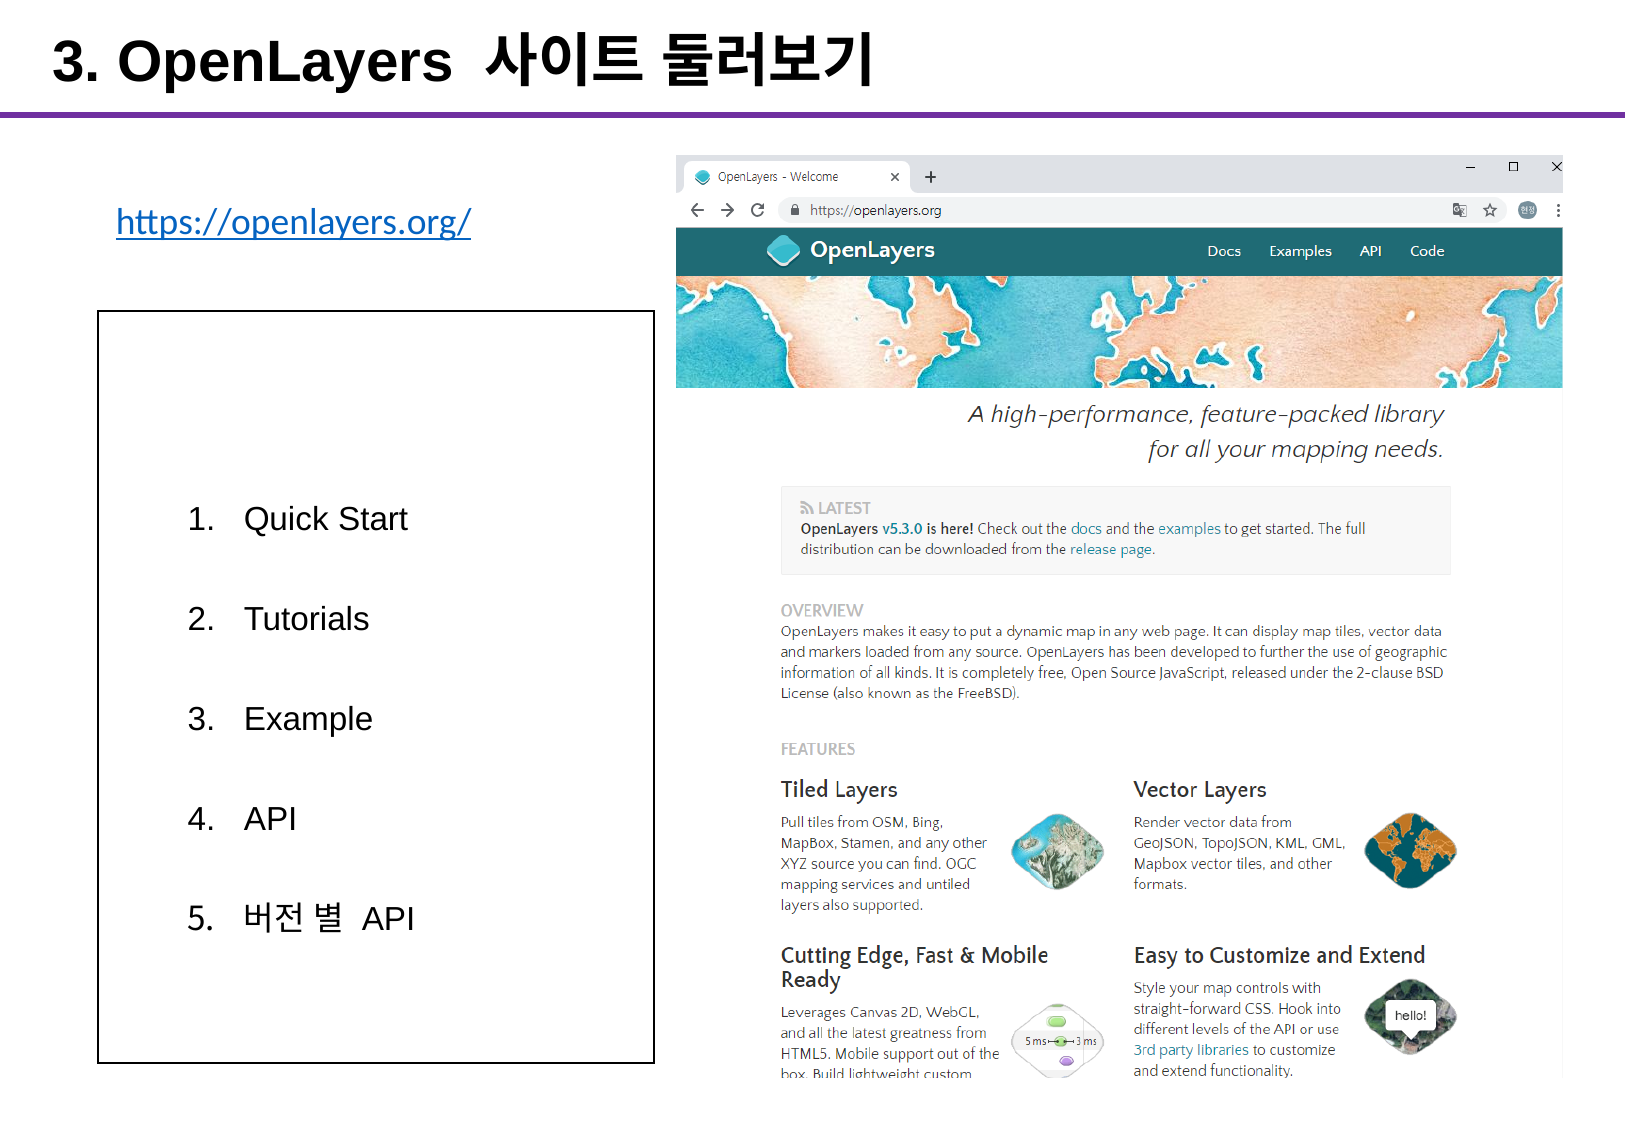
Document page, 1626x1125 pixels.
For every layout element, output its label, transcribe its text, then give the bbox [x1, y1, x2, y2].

text_box https://openlayers.org/ [101, 190, 487, 250]
text_box 3. OpenLayers 사이트 둘러보기 [37, 15, 929, 101]
text_box Quick Start Tutorials Example API 버전 별 API [97, 310, 655, 1064]
picture [676, 155, 1563, 1078]
